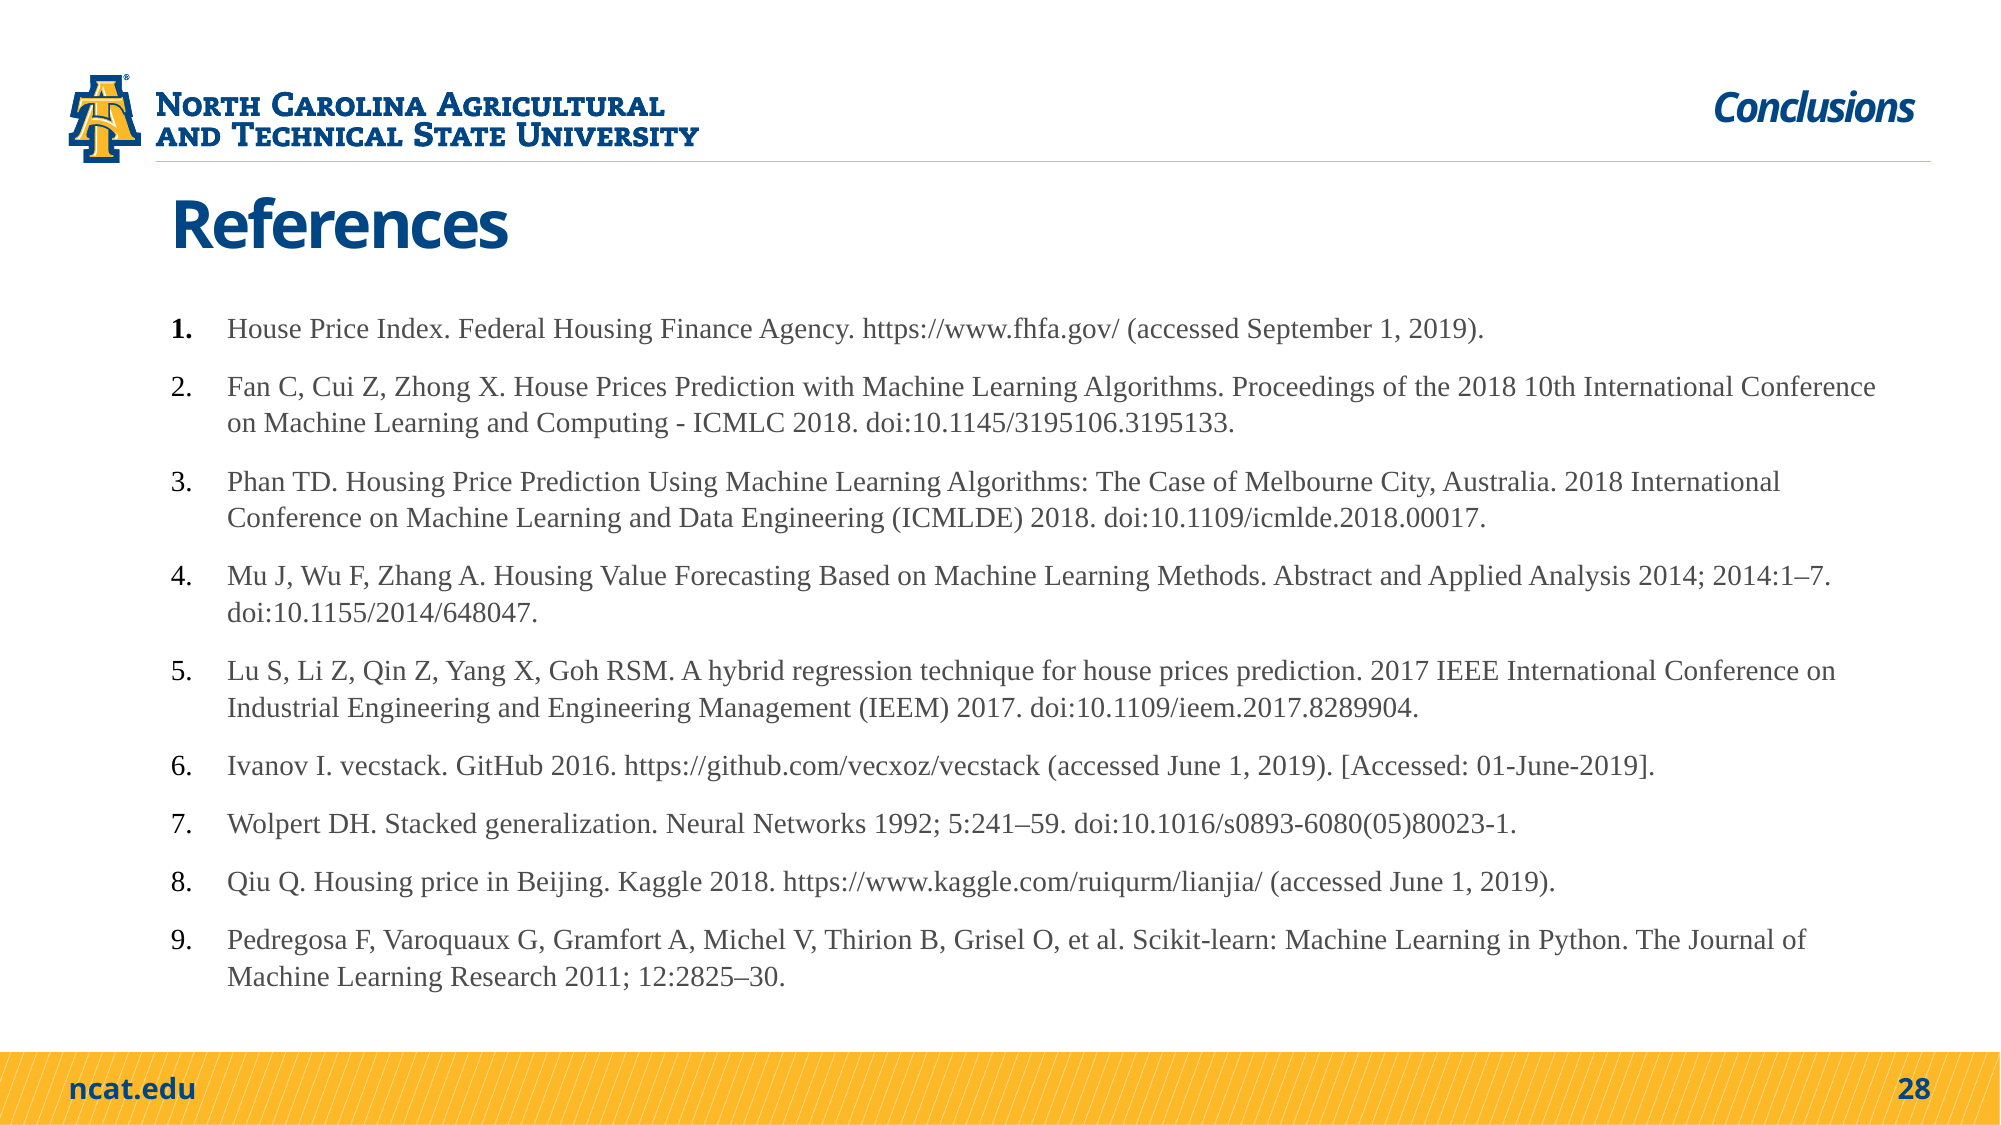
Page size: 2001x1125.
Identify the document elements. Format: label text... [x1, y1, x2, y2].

list ­­­­­­­­­­­­House Price Index. Federal Housing Finance Agency. https://www.fhfa.gov/ (accessed September 1, 2019). Fan C, Cui Z, Zhong X. House Prices Prediction with Machine Learning Algorithms. Proceedings of the 2018 10th International Conference on Machine Learning and Computing - ICMLC 2018. doi:10.1145/3195106.3195133. Phan TD. Housing Price Prediction Using Machine Learning Algorithms: The Case of Melbourne City, Australia. 2018 International Conference on Machine Learning and Data Engineering (ICMLDE) 2018. doi:10.1109/icmlde.2018.00017. Mu J, Wu F, Zhang A. Housing Value Forecasting Based on Machine Learning Methods. Abstract and Applied Analysis 2014; 2014:1–7. doi:10.1155/2014/648047. Lu S, Li Z, Qin Z, Yang X, Goh RSM. A hybrid regression technique for house prices prediction. 2017 IEEE International Conference on Industrial Engineering and Engineering Management (IEEM) 2017. doi:10.1109/ieem.2017.8289904. Ivanov I. vecstack. GitHub 2016. https://github.com/vecxoz/vecstack (accessed June 1, 2019). [Accessed: 01-June-2019]. Wolpert DH. Stacked generalization. Neural Networks 1992; 5:241–59. doi:10.1016/s0893-6080(05)80023-1. Qiu Q. Housing price in Beijing. Kaggle 2018. https://www.kaggle.com/ruiqurm/lianjia/ (accessed June 1, 2019). Pedregosa F, Varoquaux G, Gramfort A, Michel V, Thirion B, Grisel O, et al. Scikit-learn: Machine Learning in Python. The Journal of Machine Learning Research 2011; 12:2825–30. [156, 299, 1904, 1001]
title References [156, 183, 1844, 277]
picture [0, 1052, 2000, 1125]
list Conclusions [999, 79, 1932, 161]
slide_number 28 [1851, 1065, 1932, 1116]
